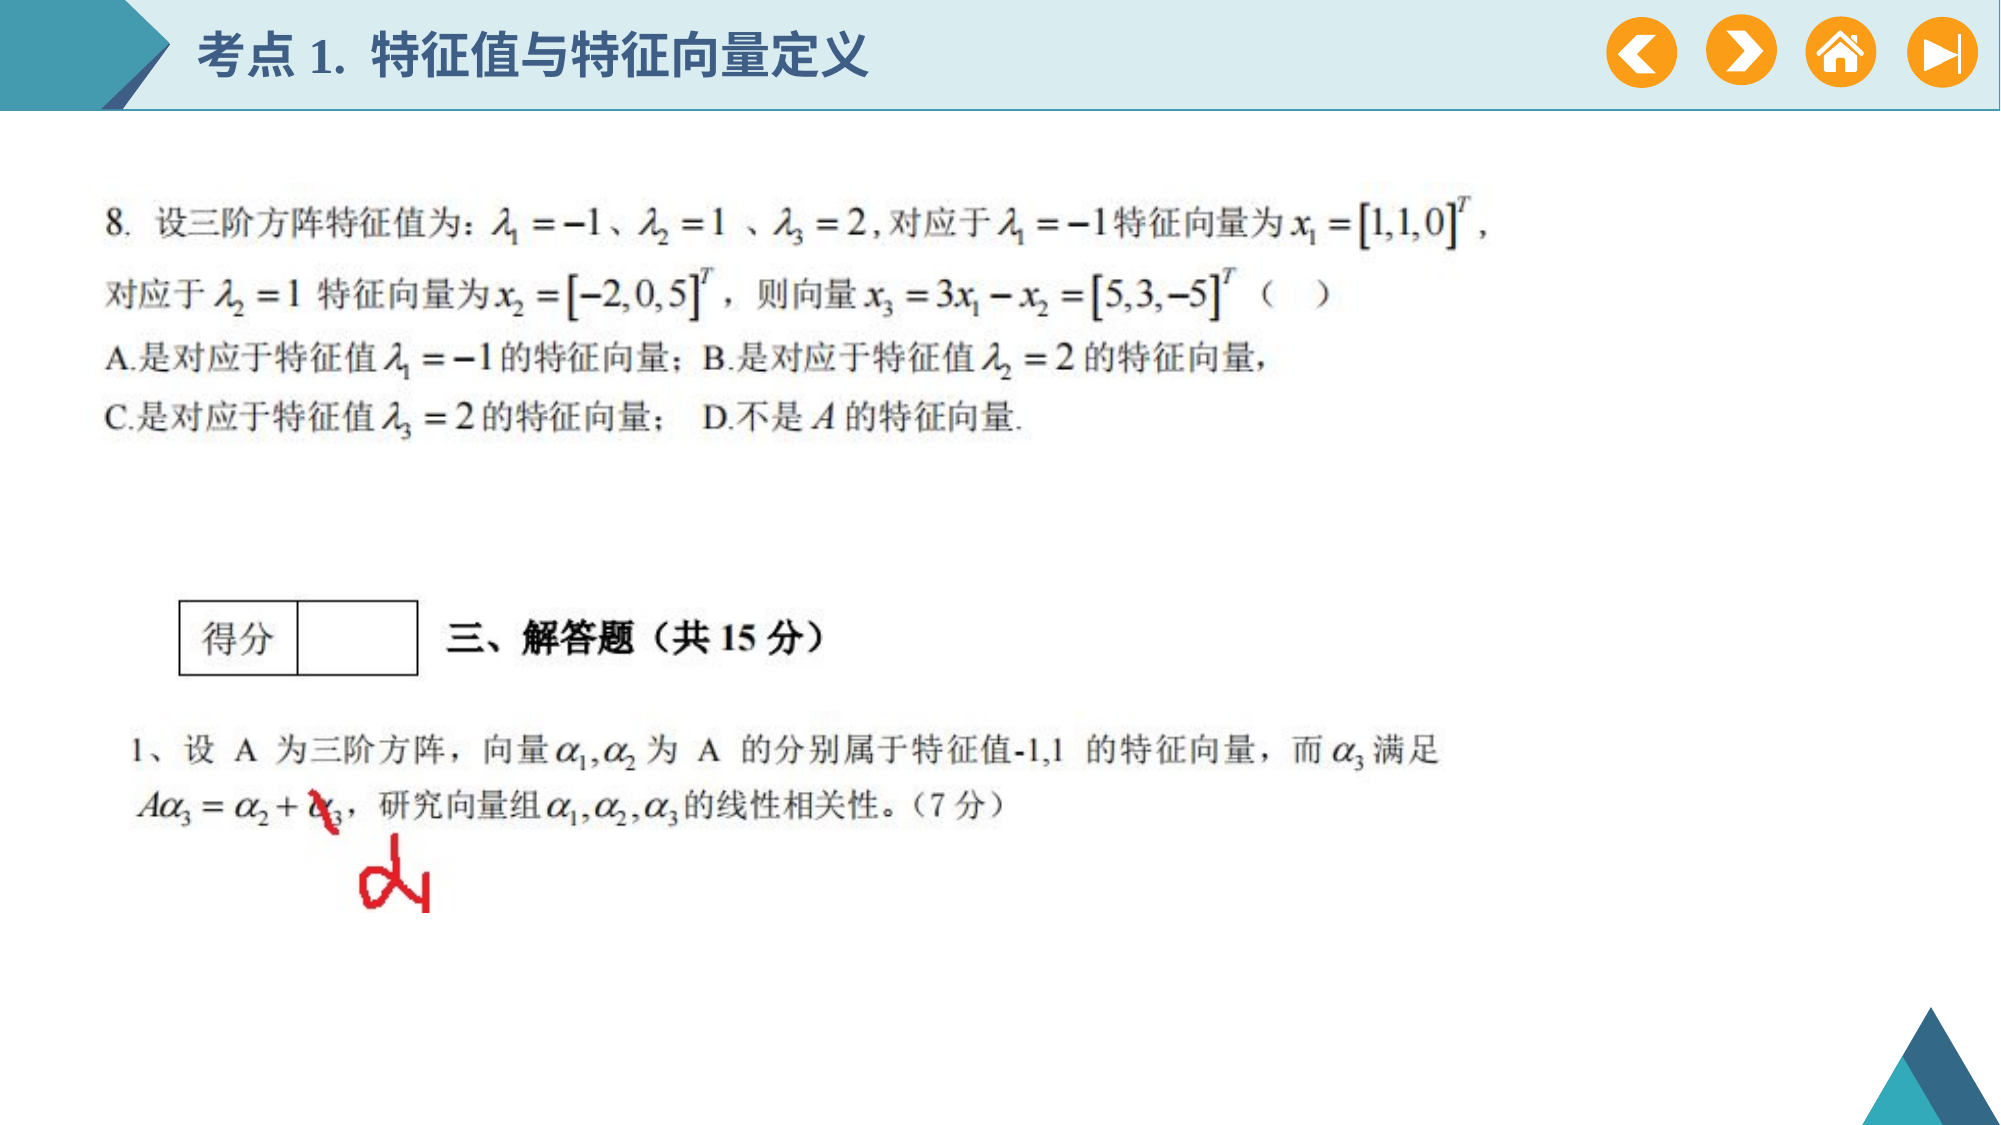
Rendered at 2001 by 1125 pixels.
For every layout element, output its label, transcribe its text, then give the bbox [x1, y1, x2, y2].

picture [72, 534, 1452, 913]
picture [54, 182, 1505, 466]
picture [1924, 34, 1961, 74]
text_box 考点1. 特征值与特征向量定义 [181, 16, 1007, 92]
picture [1816, 30, 1864, 72]
